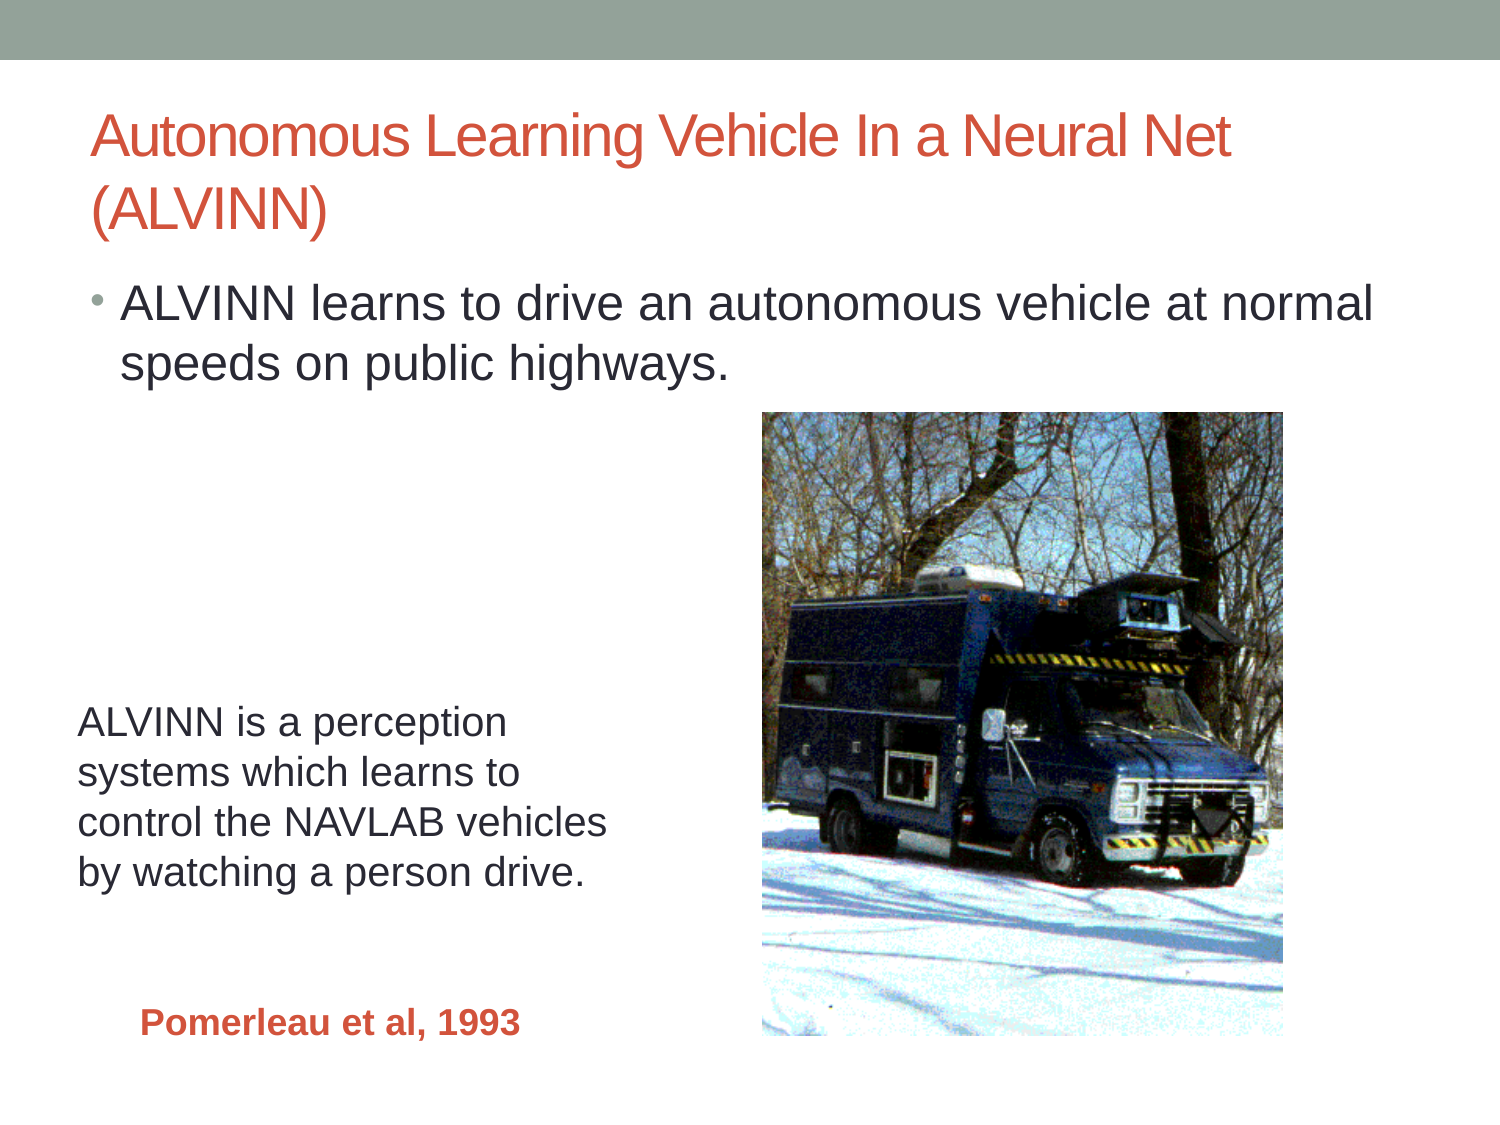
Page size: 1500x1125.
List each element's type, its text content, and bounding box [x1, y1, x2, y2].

text_box Pomerleau et al, 1993 [125, 990, 750, 1095]
title Autonomous Learning Vehicle In a Neural Net (ALVINN) [75, 87, 1425, 250]
list ALVINN learns to drive an autonomous vehicle at normal speeds on public highways. [75, 262, 1425, 1063]
text_box ALVINN is a perception systems which learns to control the NAVLAB vehicles by watching a person drive. [62, 687, 625, 903]
picture [762, 412, 1284, 1037]
